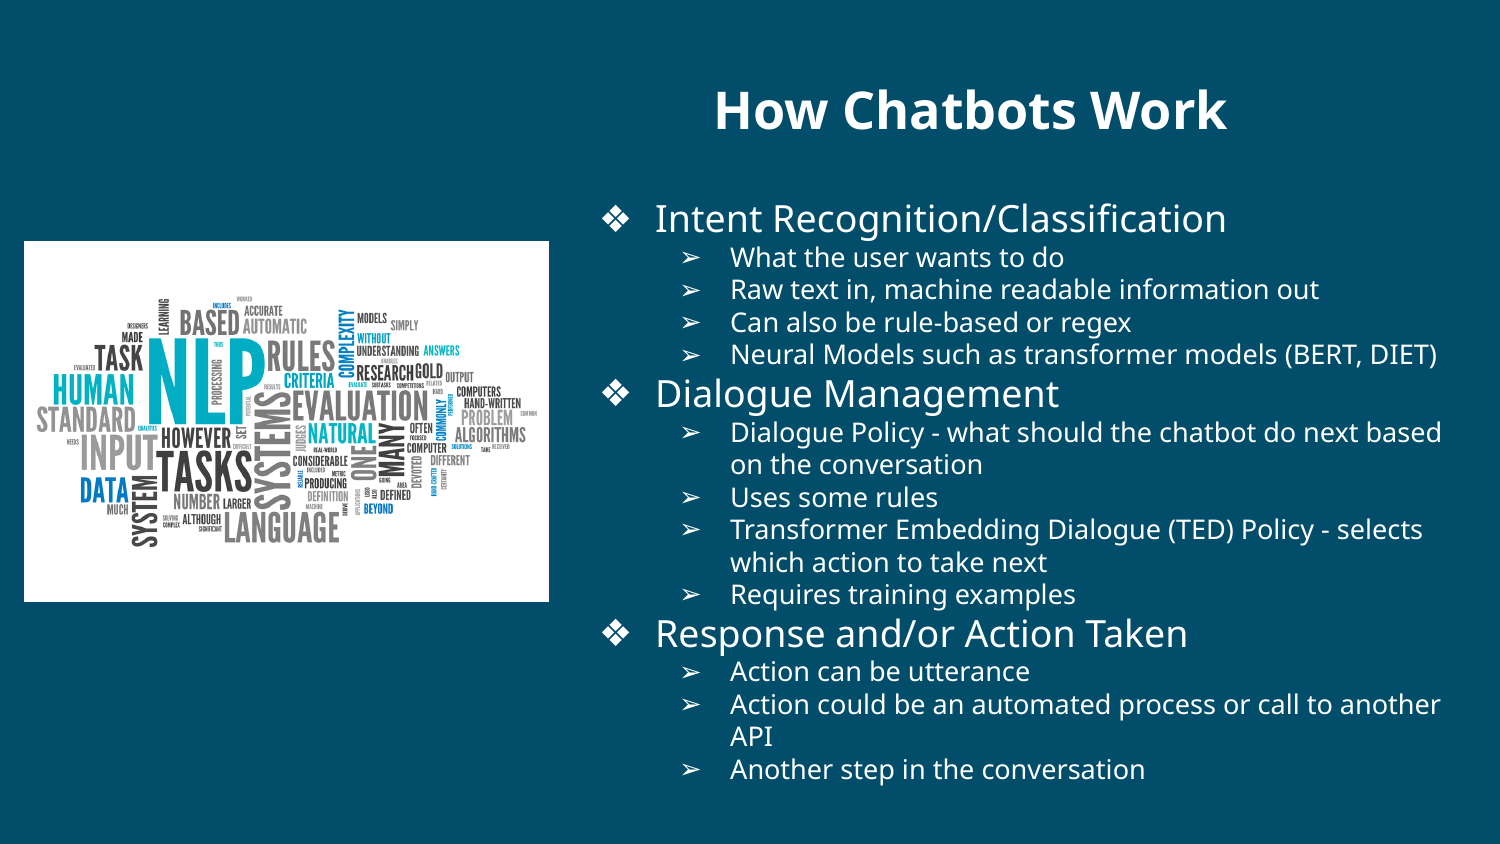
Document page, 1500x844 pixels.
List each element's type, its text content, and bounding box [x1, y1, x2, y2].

list How Chatbots Work [505, 77, 1437, 135]
text_box Intent Recognition/Classification What the user wants to do Raw text in, machine readable information out Can also be rule-based or regex Neural Models such as transformer models (BERT, DIET) Dialogue Management Dialogue Policy - what should the chatbot do next based on the conversation Uses some rules Transformer Embedding Dialogue (TED) Policy - selects which action to take next Requires training examples Response and/or Action Taken Action can be utterance Action could be an automated process or call to another API Another step in the conversation [565, 180, 1465, 800]
picture [25, 242, 548, 601]
